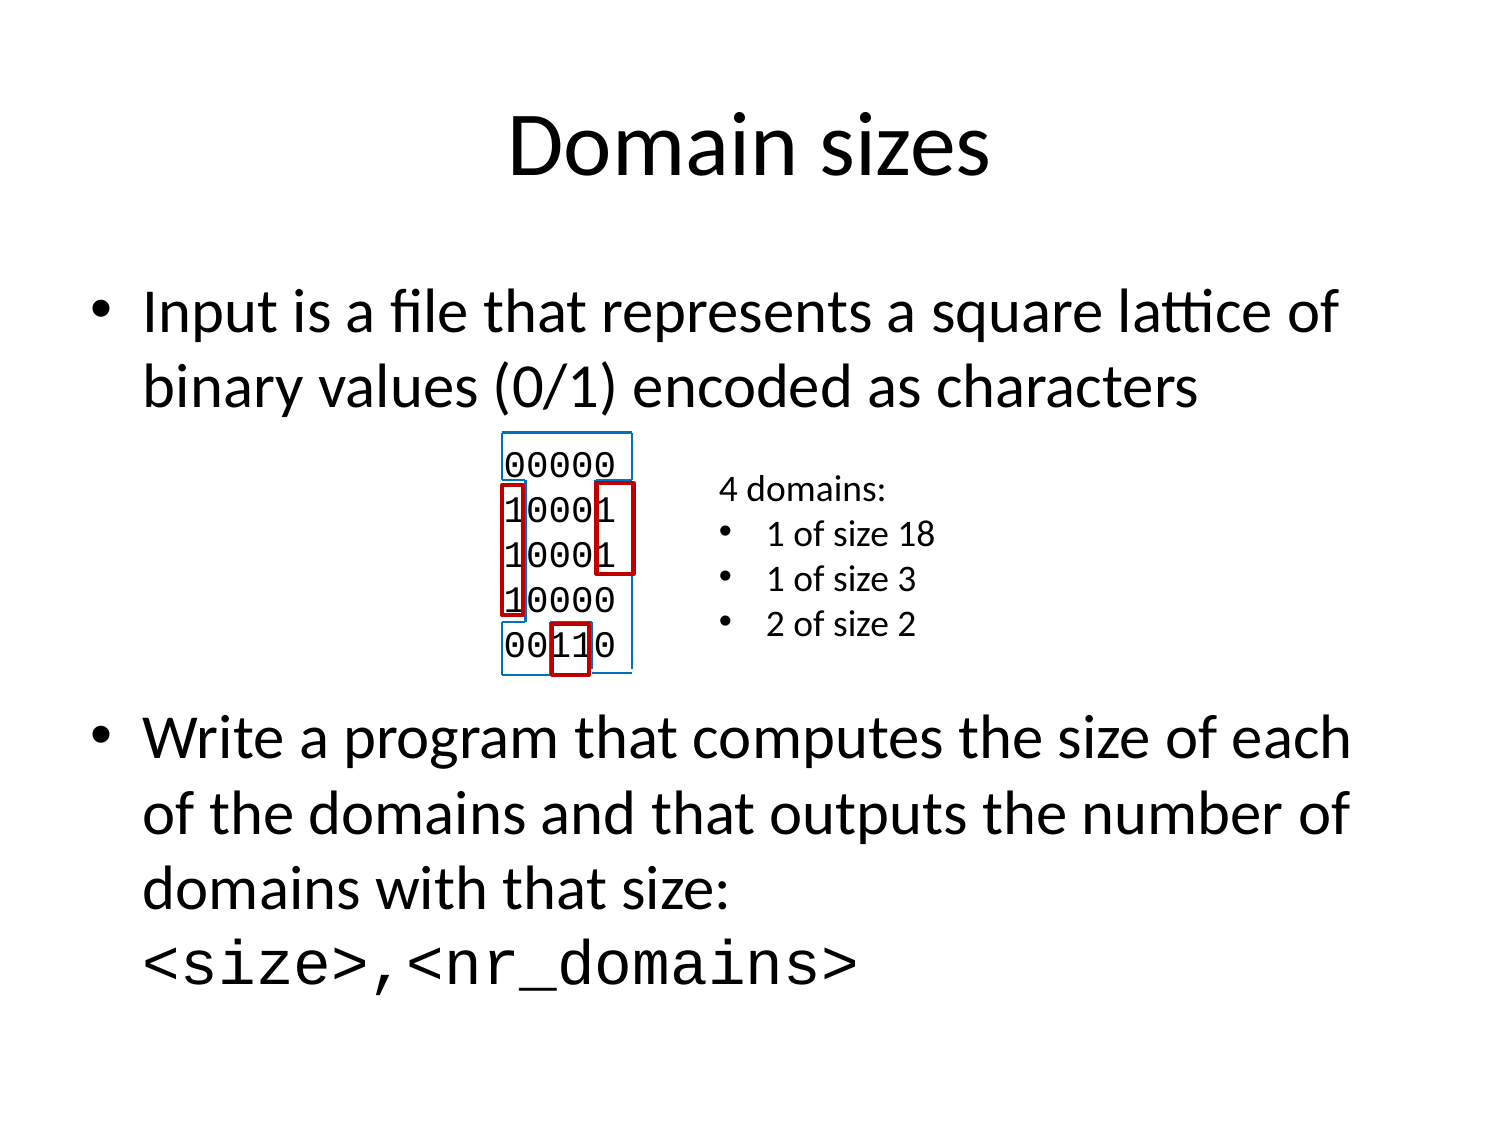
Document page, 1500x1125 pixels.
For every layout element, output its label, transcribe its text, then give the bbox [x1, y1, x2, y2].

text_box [488, 432, 634, 676]
title Domain sizes [75, 45, 1425, 233]
list Input is a file that represents a square lattice of binary values (0/1) encoded as characters Write a program that computes the size of each of the domains and that outputs the number of domains with that size: <size>,<nr_domains> [75, 262, 1425, 1005]
text_box 4 domains: 1 of size 18 1 of size 3 2 of size 2 [704, 456, 951, 651]
